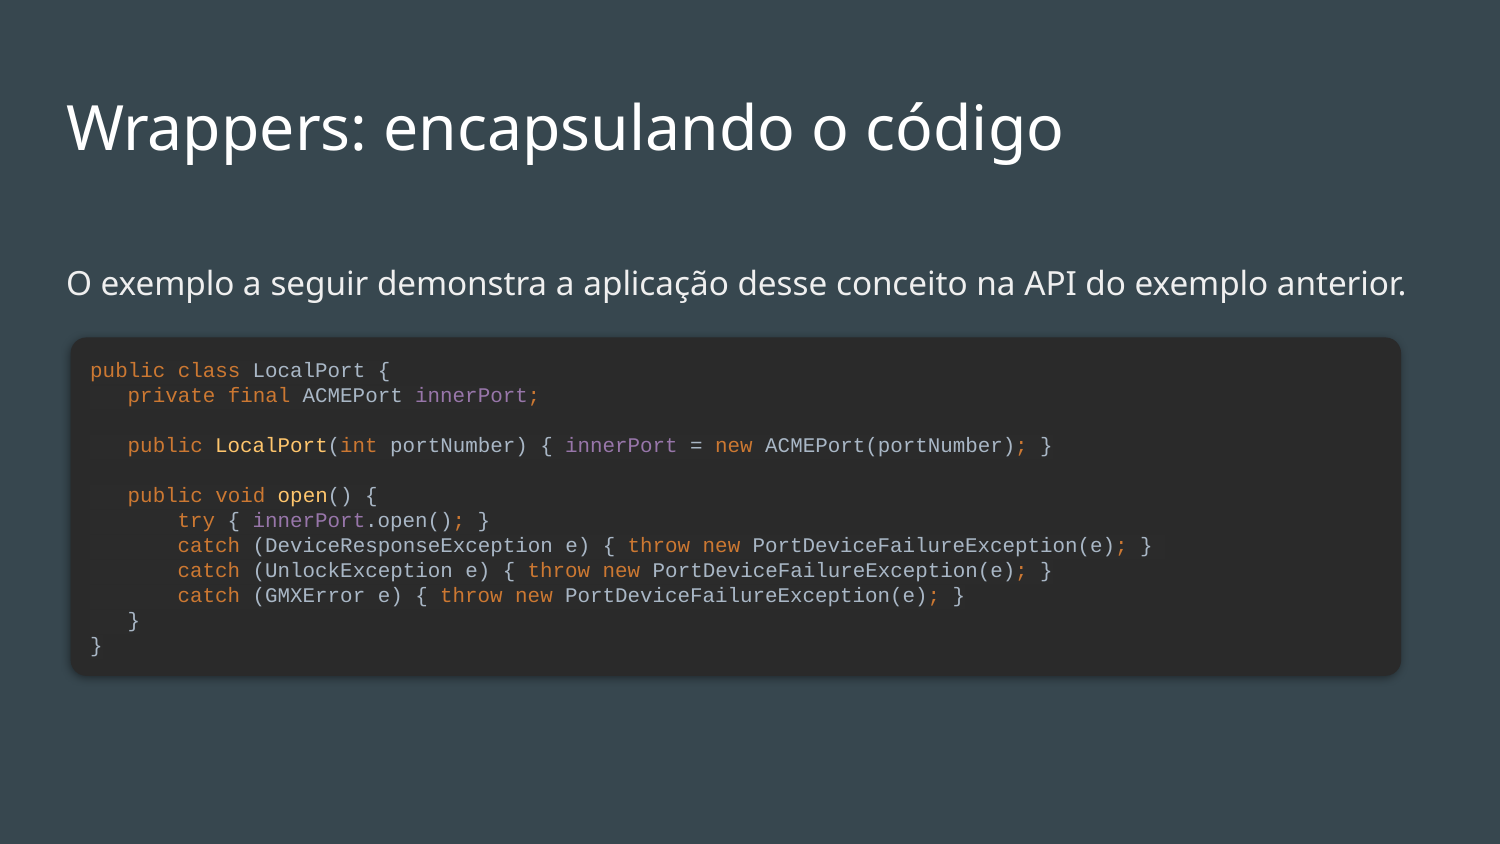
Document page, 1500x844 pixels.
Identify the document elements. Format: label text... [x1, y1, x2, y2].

list O exemplo a seguir demonstra a aplicação desse conceito na API do exemplo anterior. [51, 241, 1449, 802]
title Wrappers: encapsulando o código [51, 72, 1449, 167]
text_box public class LocalPort { private final ACMEPort innerPort; public LocalPort(int portNumber) { innerPort = new ACMEPort(portNumber); } public void open() { try { innerPort.open(); } catch (DeviceResponseException e) { throw new PortDeviceFailureException(e); } catch (UnlockException e) { throw new PortDeviceFailureException(e); } catch (GMXError e) { throw new PortDeviceFailureException(e); } } } [70, 337, 1402, 676]
